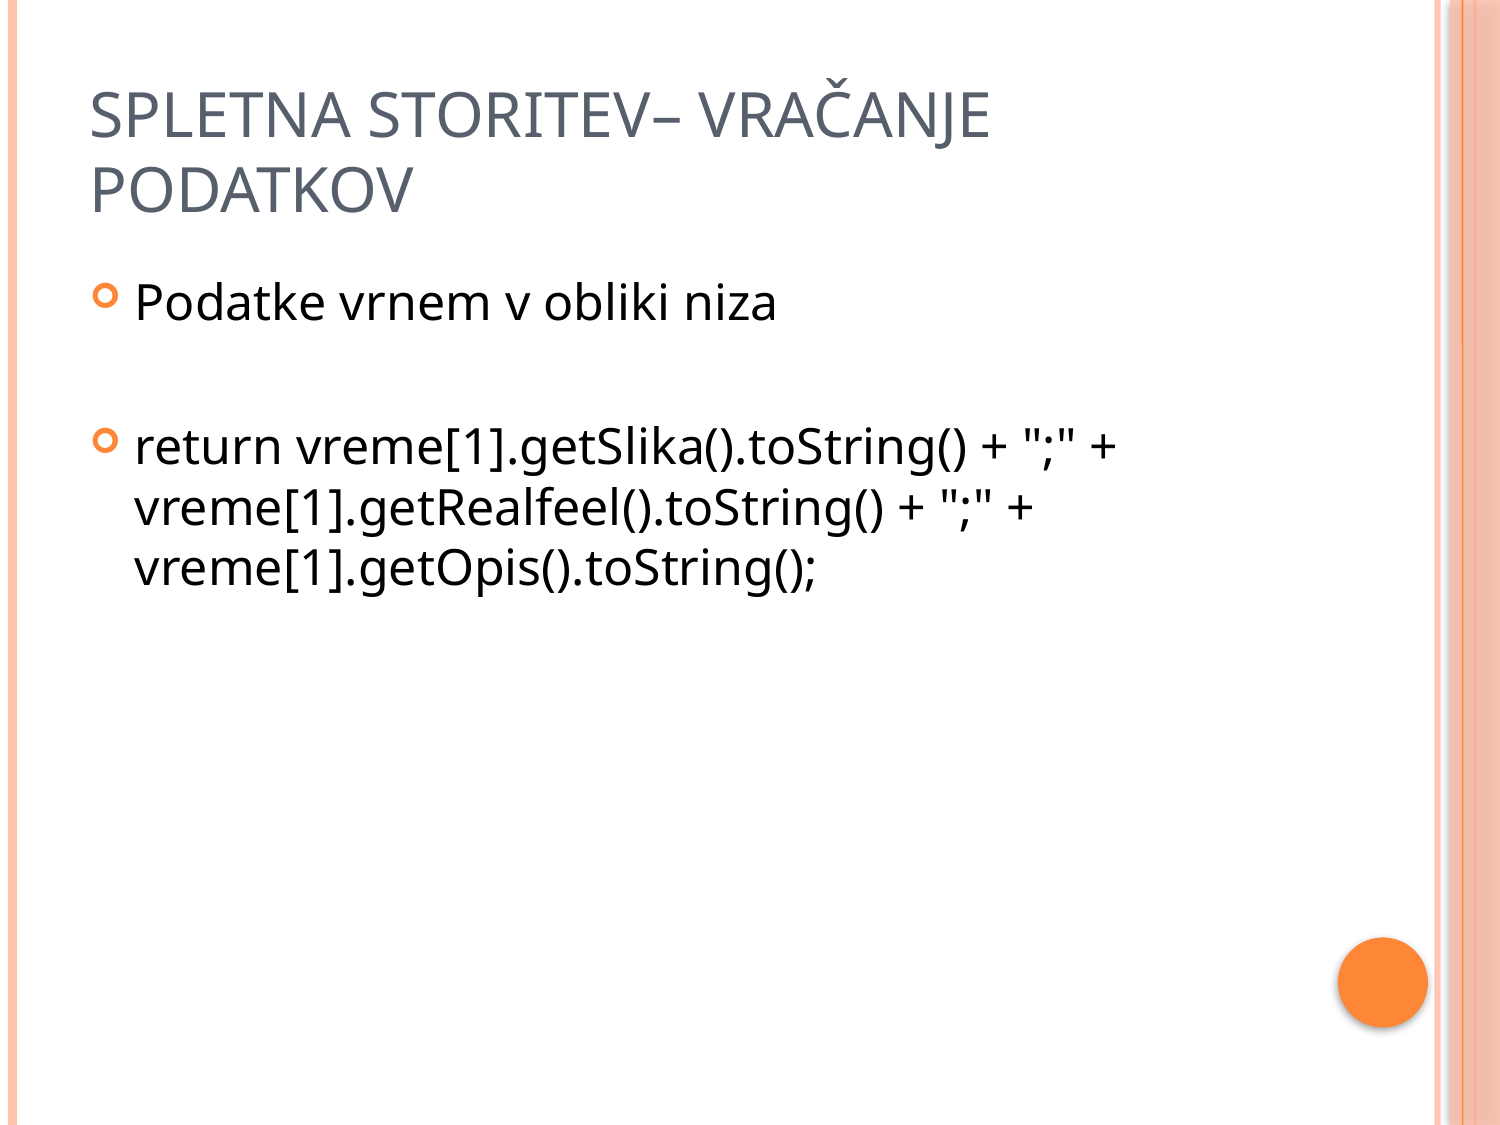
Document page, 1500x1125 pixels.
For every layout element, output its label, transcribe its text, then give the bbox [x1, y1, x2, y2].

title Spletna storitev– Vračanje podatkov [75, 45, 1300, 233]
list Podatke vrnem v obliki niza return vreme[1].getSlika().toString() + ";" + vreme[1].getRealfeel().toString() + ";" + vreme[1].getOpis().toString(); [75, 262, 1300, 1062]
